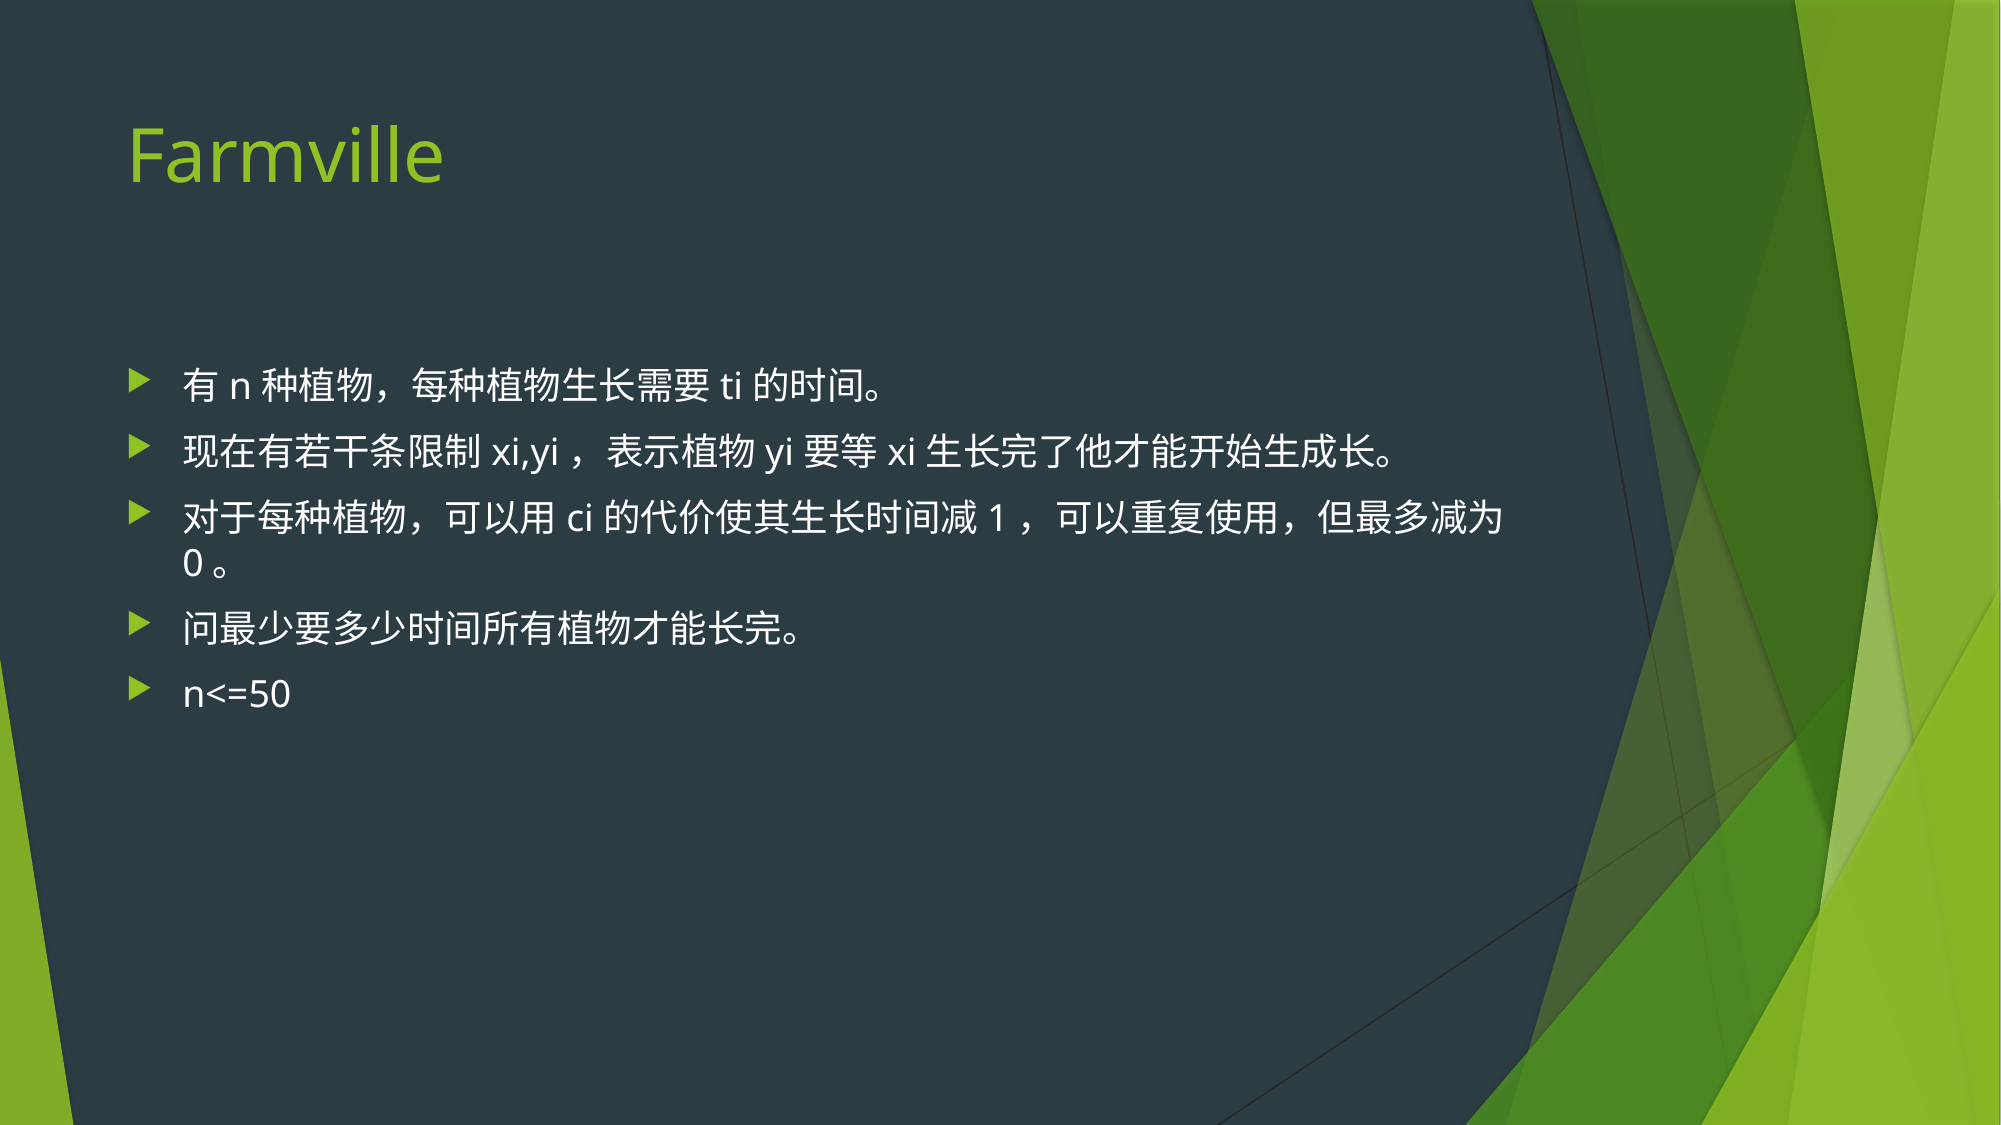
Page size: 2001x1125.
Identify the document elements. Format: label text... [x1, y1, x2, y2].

list 有n种植物，每种植物生长需要ti的时间。 现在有若干条限制xi,yi，表示植物yi要等xi生长完了他才能开始生成长。 对于每种植物，可以用ci的代价使其生长时间减1，可以重复使用，但最多减为0。 问最少要多少时间所有植物才能长完。 n<=50 [111, 354, 1522, 992]
title Farmville [111, 99, 1522, 317]
